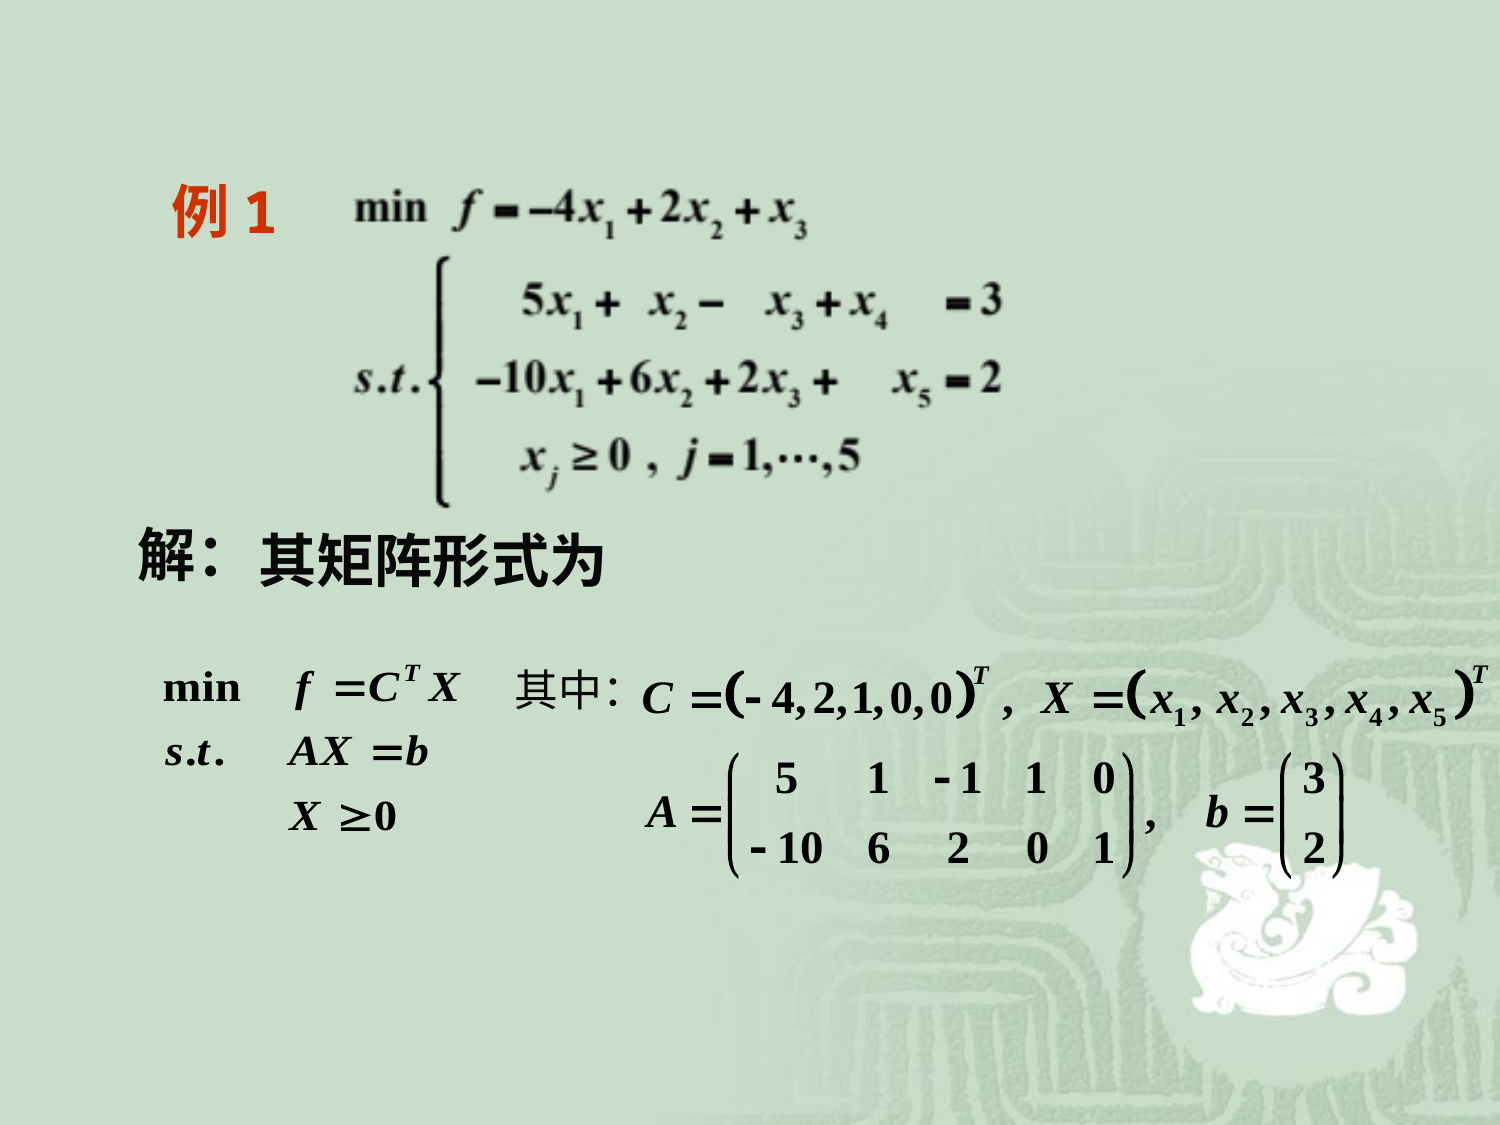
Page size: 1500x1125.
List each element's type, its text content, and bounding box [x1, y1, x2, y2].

text_box 其矩阵形式为 [243, 520, 657, 601]
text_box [156, 654, 477, 849]
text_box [499, 654, 1500, 888]
picture [0, 0, 1500, 1125]
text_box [155, 167, 1029, 512]
text_box 解： [123, 511, 218, 596]
